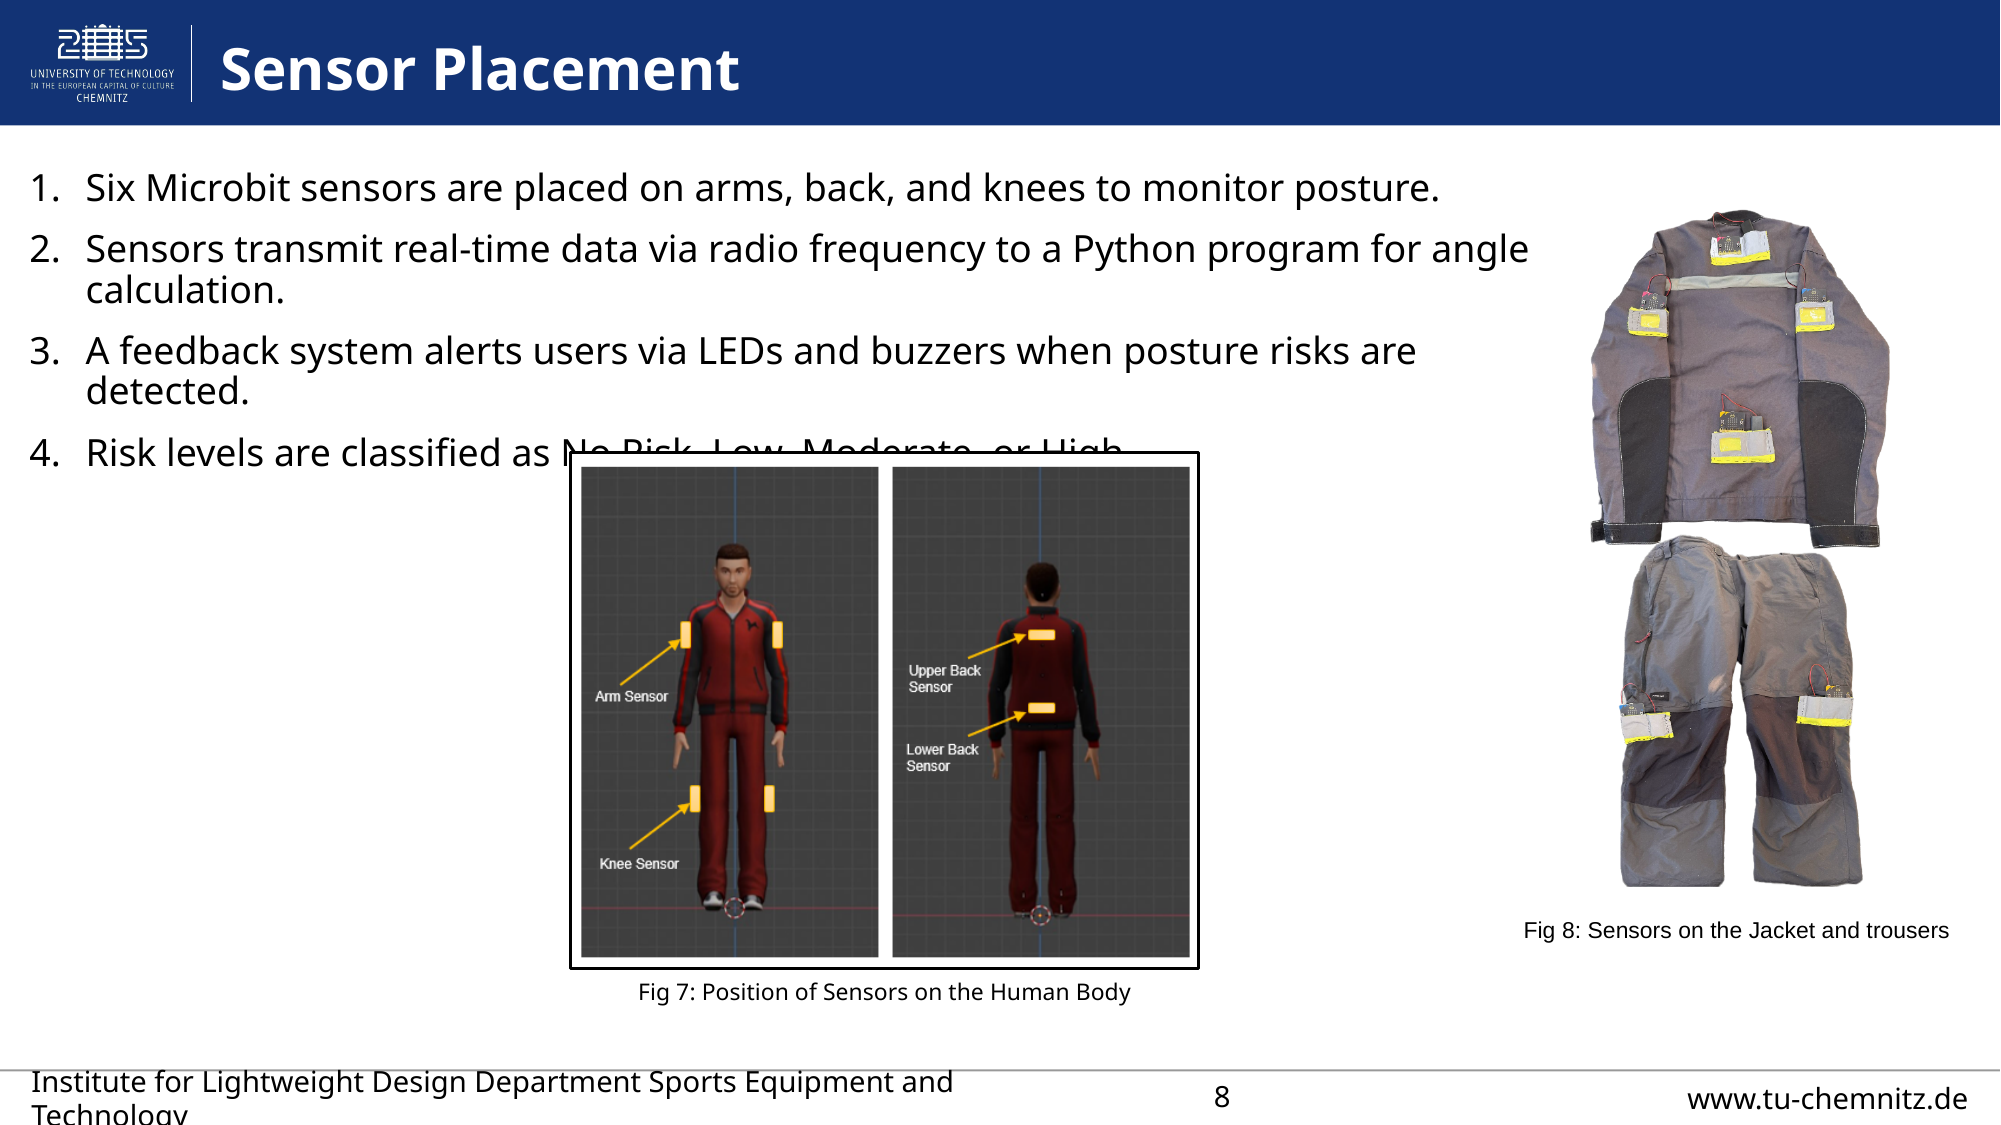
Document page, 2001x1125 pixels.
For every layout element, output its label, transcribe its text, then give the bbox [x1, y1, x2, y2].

list Six Microbit sensors are placed on arms, back, and knees to monitor posture. Sensors transmit real-time data via radio frequency to a Python program for angle calculation. A feedback system alerts users via LEDs and buzzers when posture risks are detected. Risk levels are classified as No Risk, Low, Moderate, or High. [14, 161, 1562, 959]
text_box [1427, 204, 2000, 951]
picture [31, 24, 174, 102]
title Sensor Placement [220, 24, 1969, 102]
picture [572, 454, 1198, 968]
text_box Fig 7: Position of Sensors on the Human Body [623, 970, 1147, 1013]
